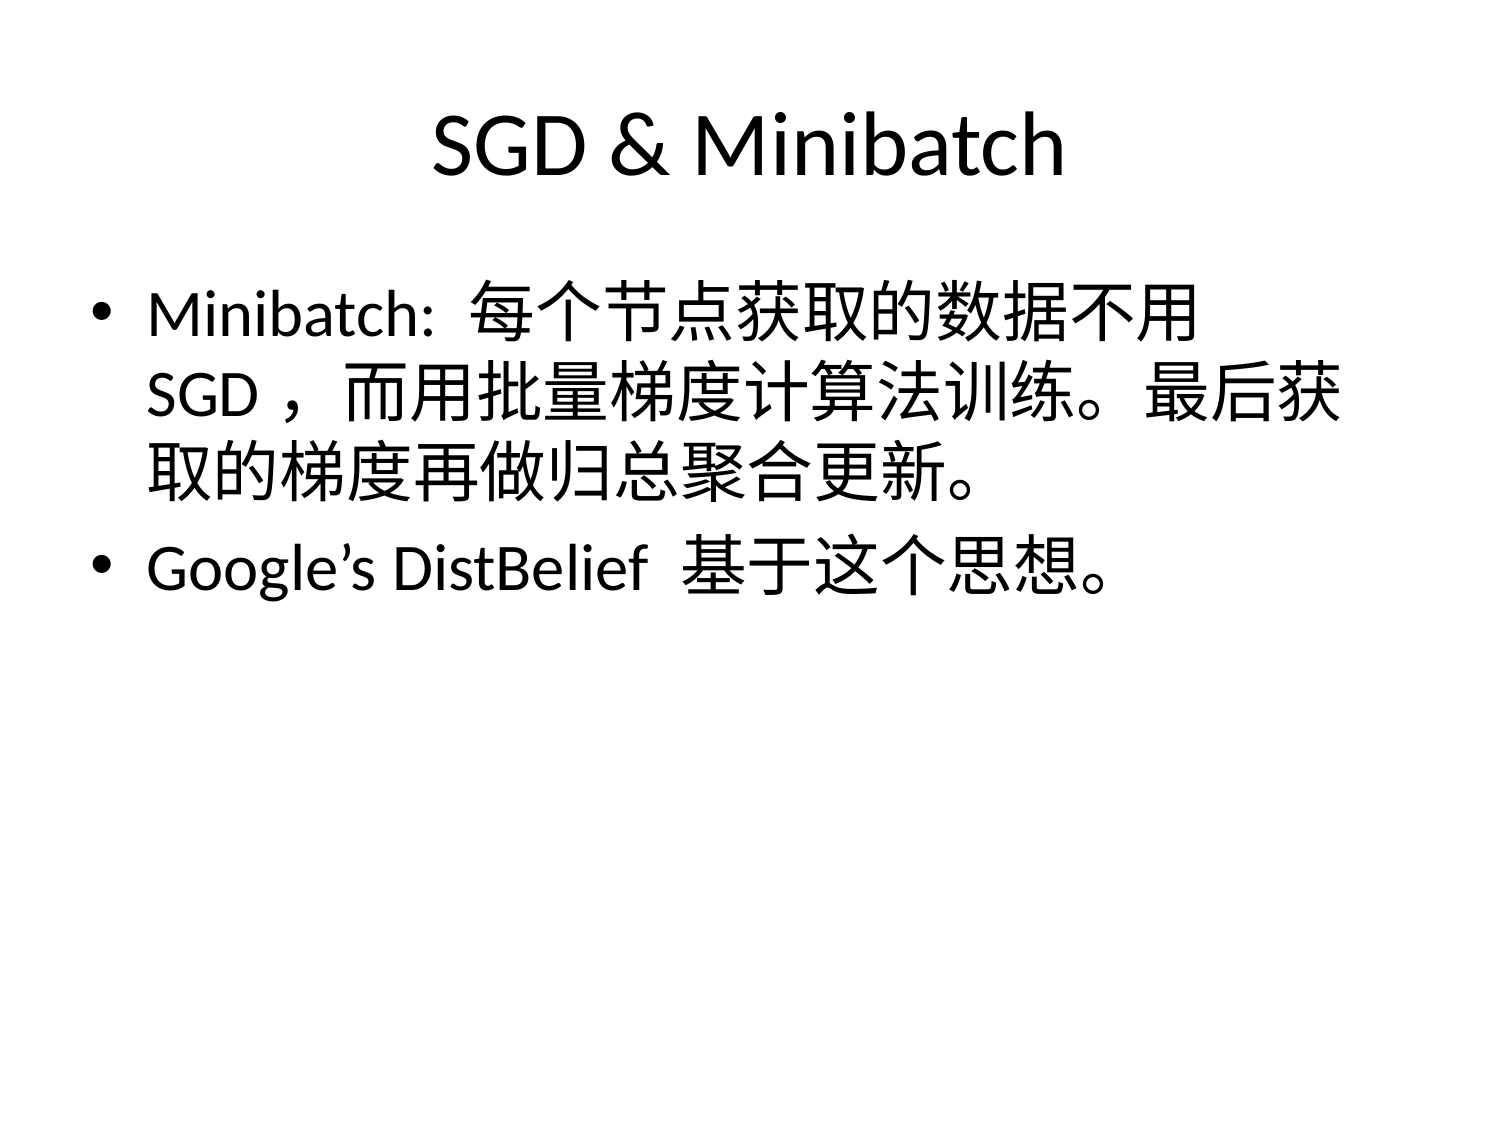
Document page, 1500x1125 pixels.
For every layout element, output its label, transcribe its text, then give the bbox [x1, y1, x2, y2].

title SGD & Minibatch [75, 45, 1425, 233]
list Minibatch: 每个节点获取的数据不用SGD，而用批量梯度计算法训练。最后获取的梯度再做归总聚合更新。 Google’s DistBelief 基于这个思想。 [75, 262, 1425, 1005]
